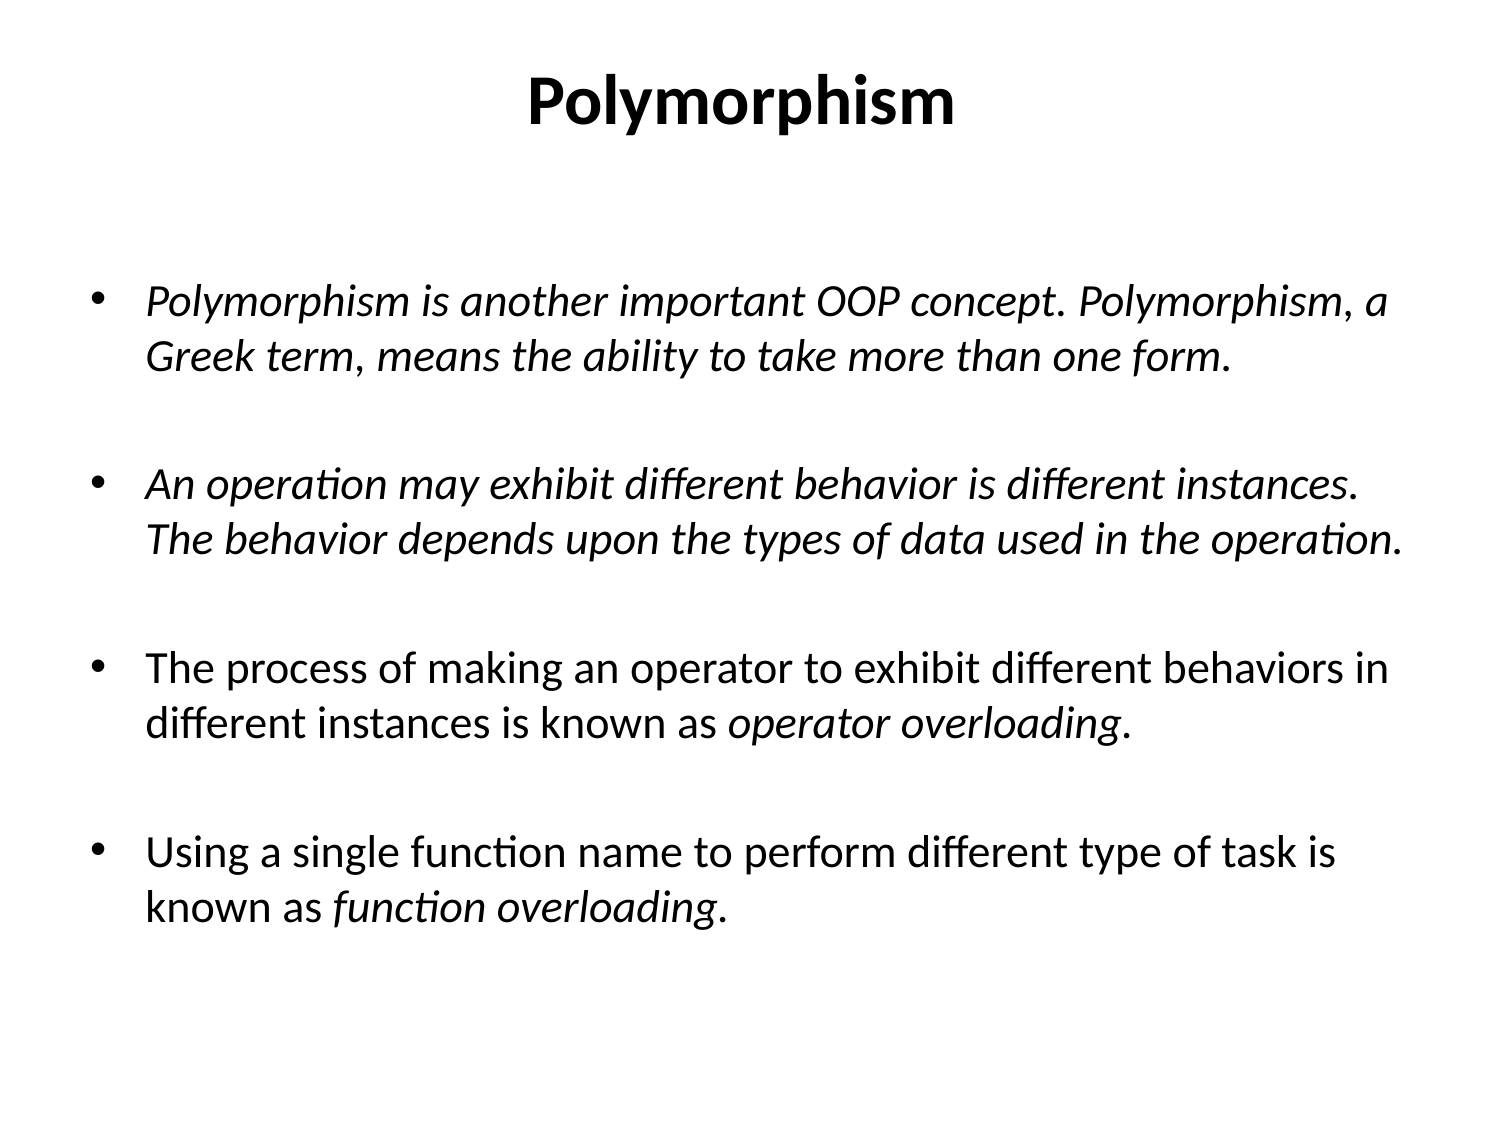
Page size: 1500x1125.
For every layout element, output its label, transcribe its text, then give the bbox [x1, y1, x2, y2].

list Polymorphism is another important OOP concept. Polymorphism, a Greek term, means the ability to take more than one form. An operation may exhibit different behavior is different instances. The behavior depends upon the types of data used in the operation. The process of making an operator to exhibit different behaviors in different instances is known as operator overloading. Using a single function name to perform different type of task is known as function overloading. [75, 262, 1425, 1005]
title Polymorphism [75, 45, 1425, 233]
